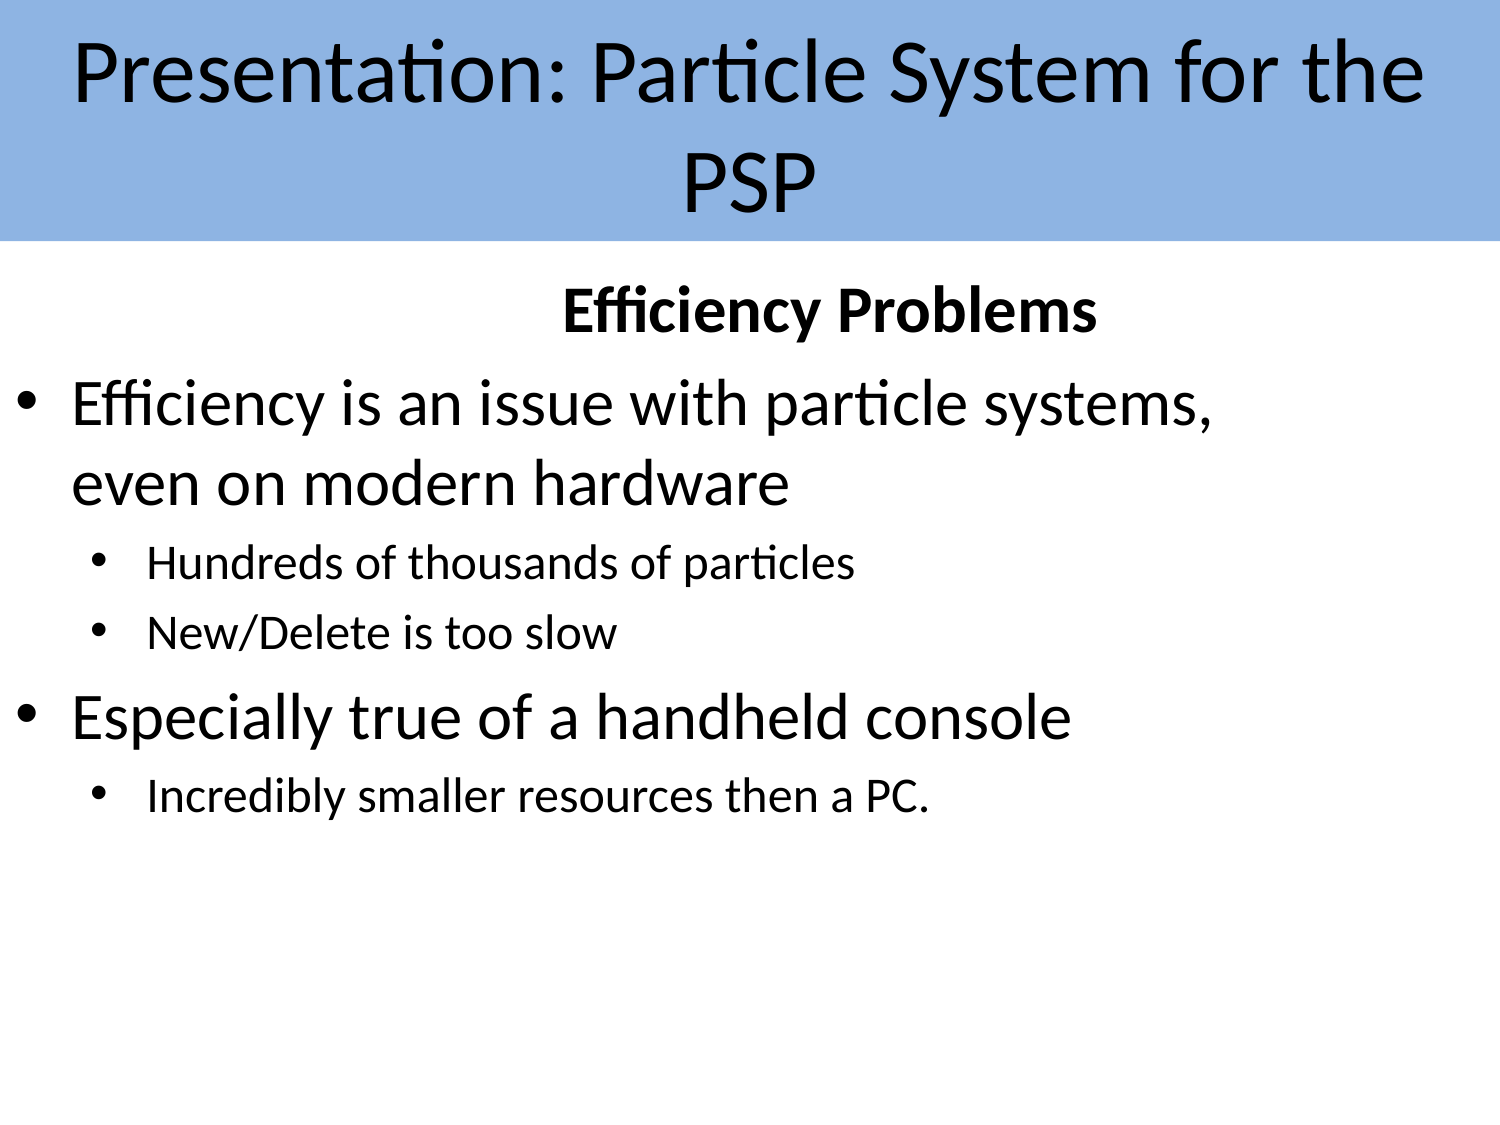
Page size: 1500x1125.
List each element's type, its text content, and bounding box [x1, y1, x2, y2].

text_box Efficiency Problems [410, 257, 1266, 434]
text_box Presentation: Particle System for the PSP [0, 0, 1500, 242]
text_box Efficiency is an issue with particle systems, even on modern hardware Hundreds of thousands of particles New/Delete is too slow Especially true of a handheld console Incredibly smaller resources then a PC. [0, 351, 1254, 914]
